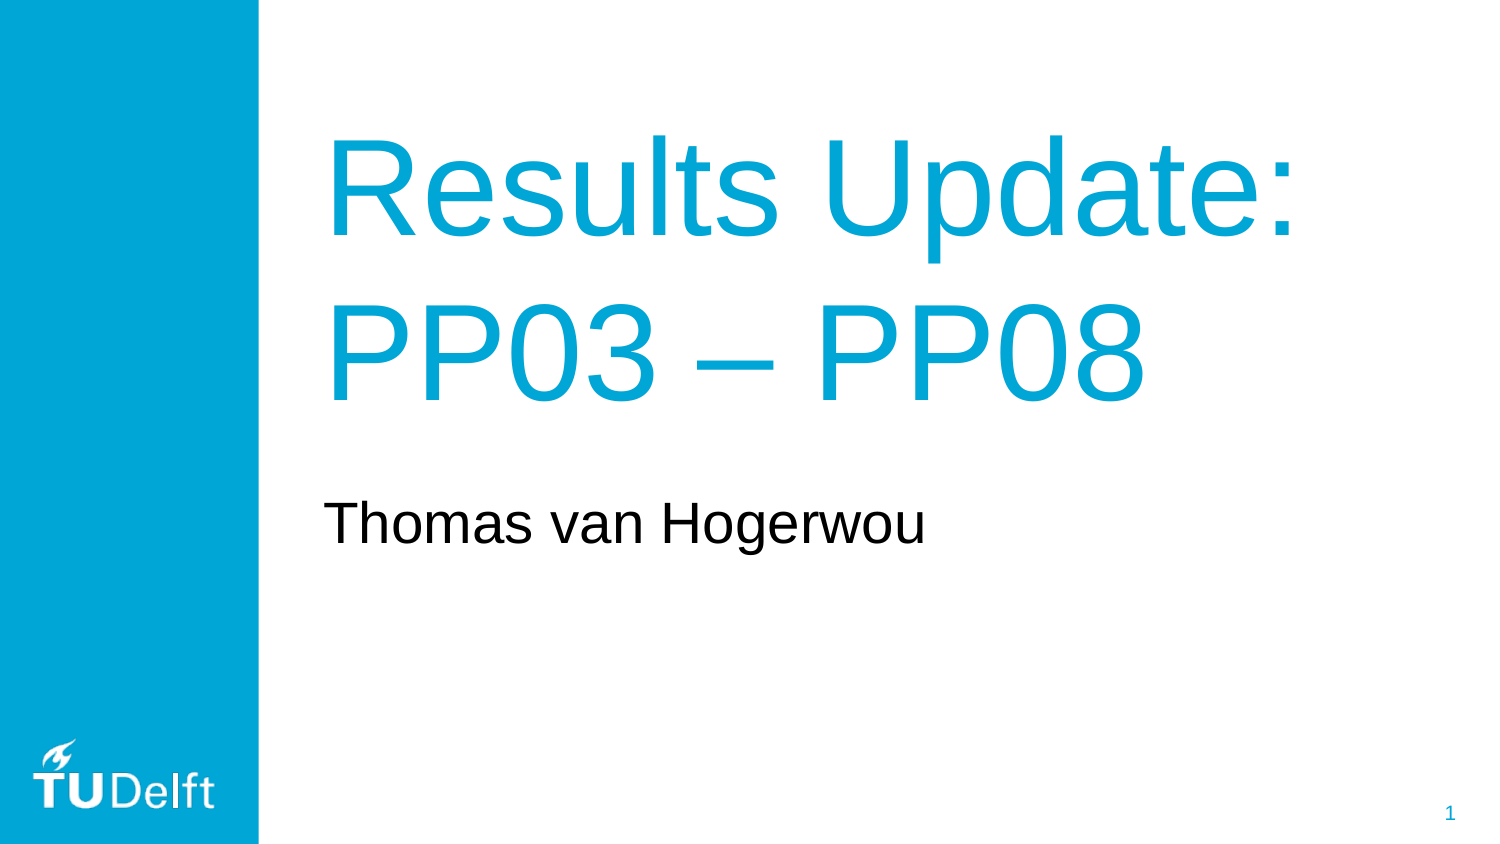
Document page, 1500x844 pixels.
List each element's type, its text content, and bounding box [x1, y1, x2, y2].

title Results Update: PP03 – PP08 [308, 82, 1388, 443]
subtitle Thomas van Hogerwou [308, 478, 1275, 694]
